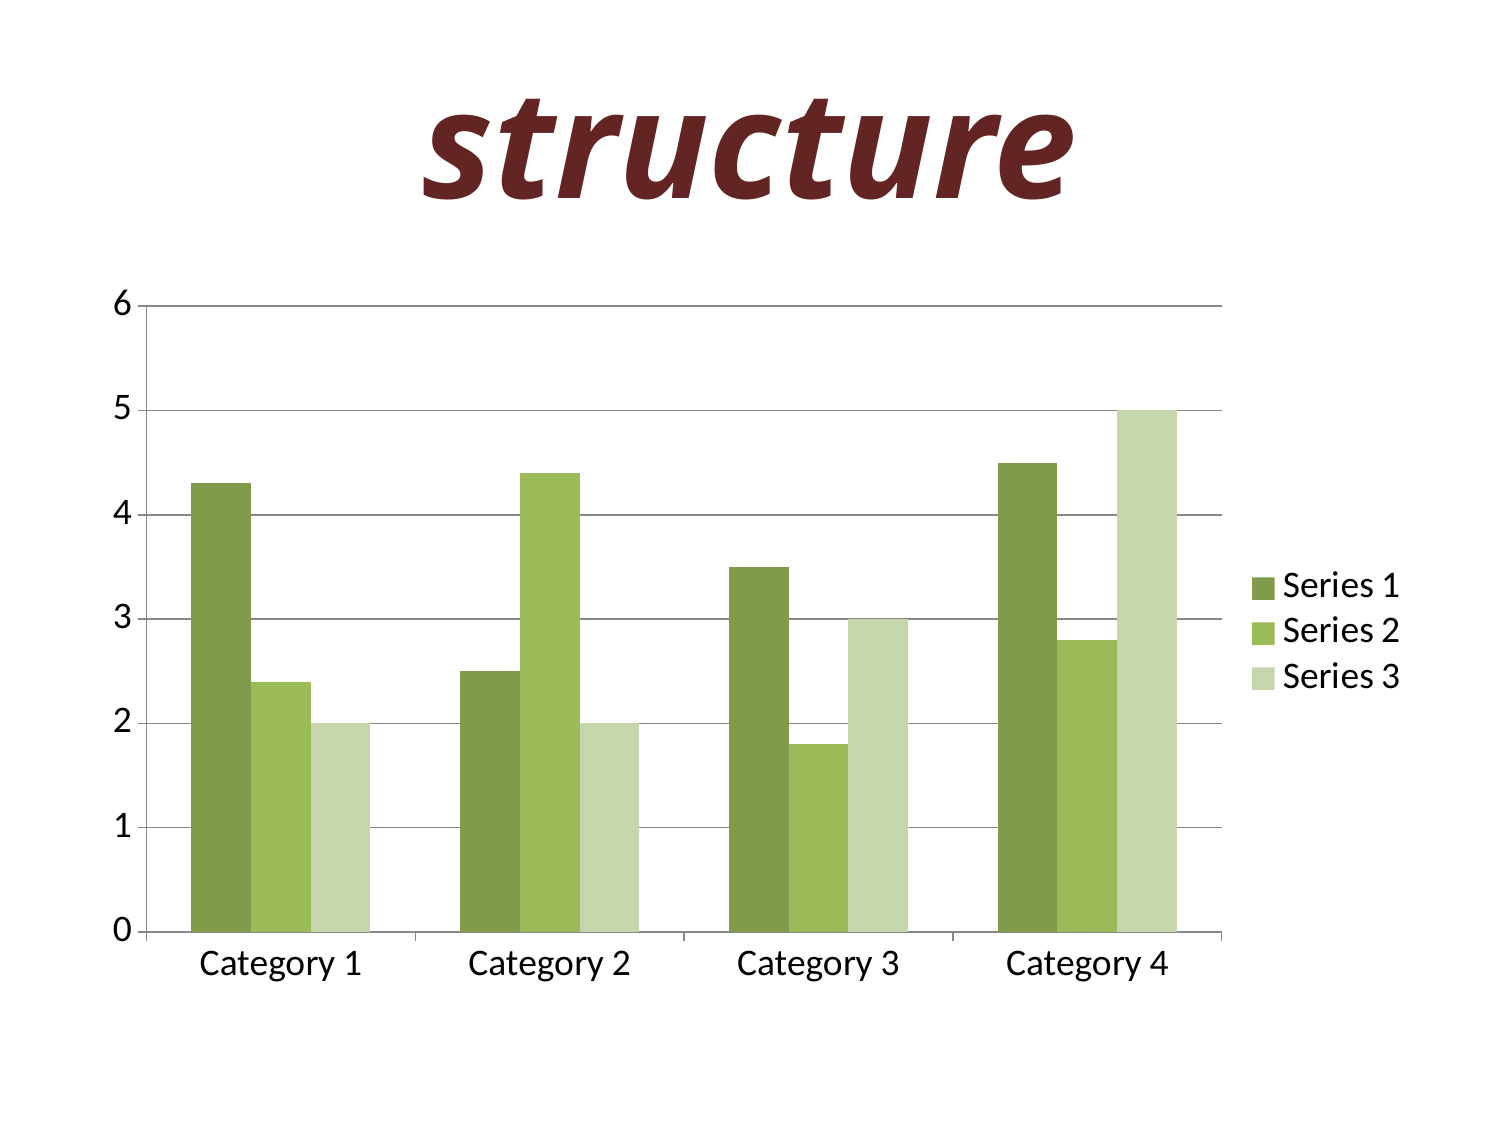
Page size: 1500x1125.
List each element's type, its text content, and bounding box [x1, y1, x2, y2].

title structure [75, 45, 1425, 233]
chart [74, 262, 1426, 1006]
